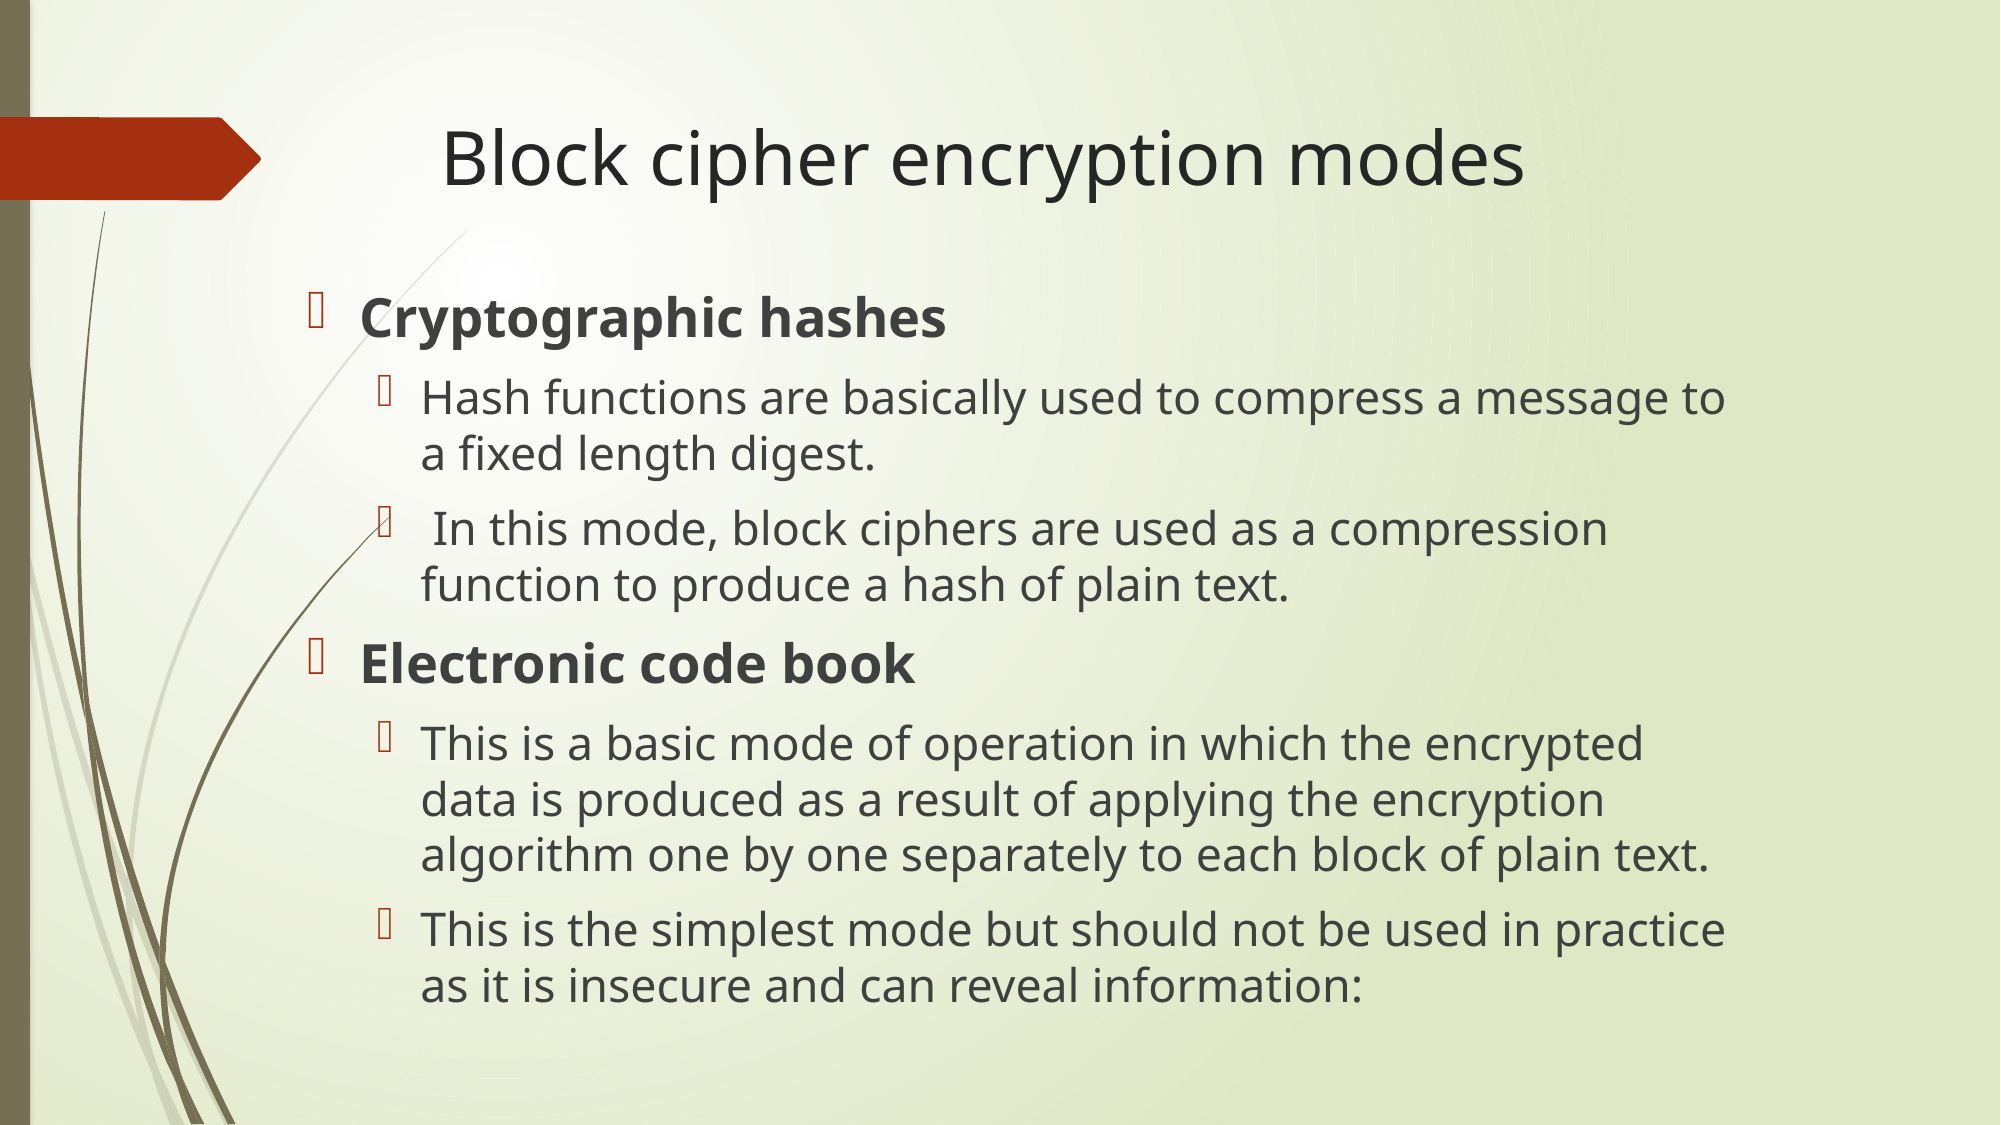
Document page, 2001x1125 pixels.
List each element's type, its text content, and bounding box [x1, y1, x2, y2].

title Block cipher encryption modes [425, 102, 1888, 313]
list Cryptographic hashes Hash functions are basically used to compress a message to a fixed length digest. In this mode, block ciphers are used as a compression function to produce a hash of plain text. Electronic code book This is a basic mode of operation in which the encrypted data is produced as a result of applying the encryption algorithm one by one separately to each block of plain text. This is the simplest mode but should not be used in practice as it is insecure and can reveal information: [292, 276, 1755, 1063]
